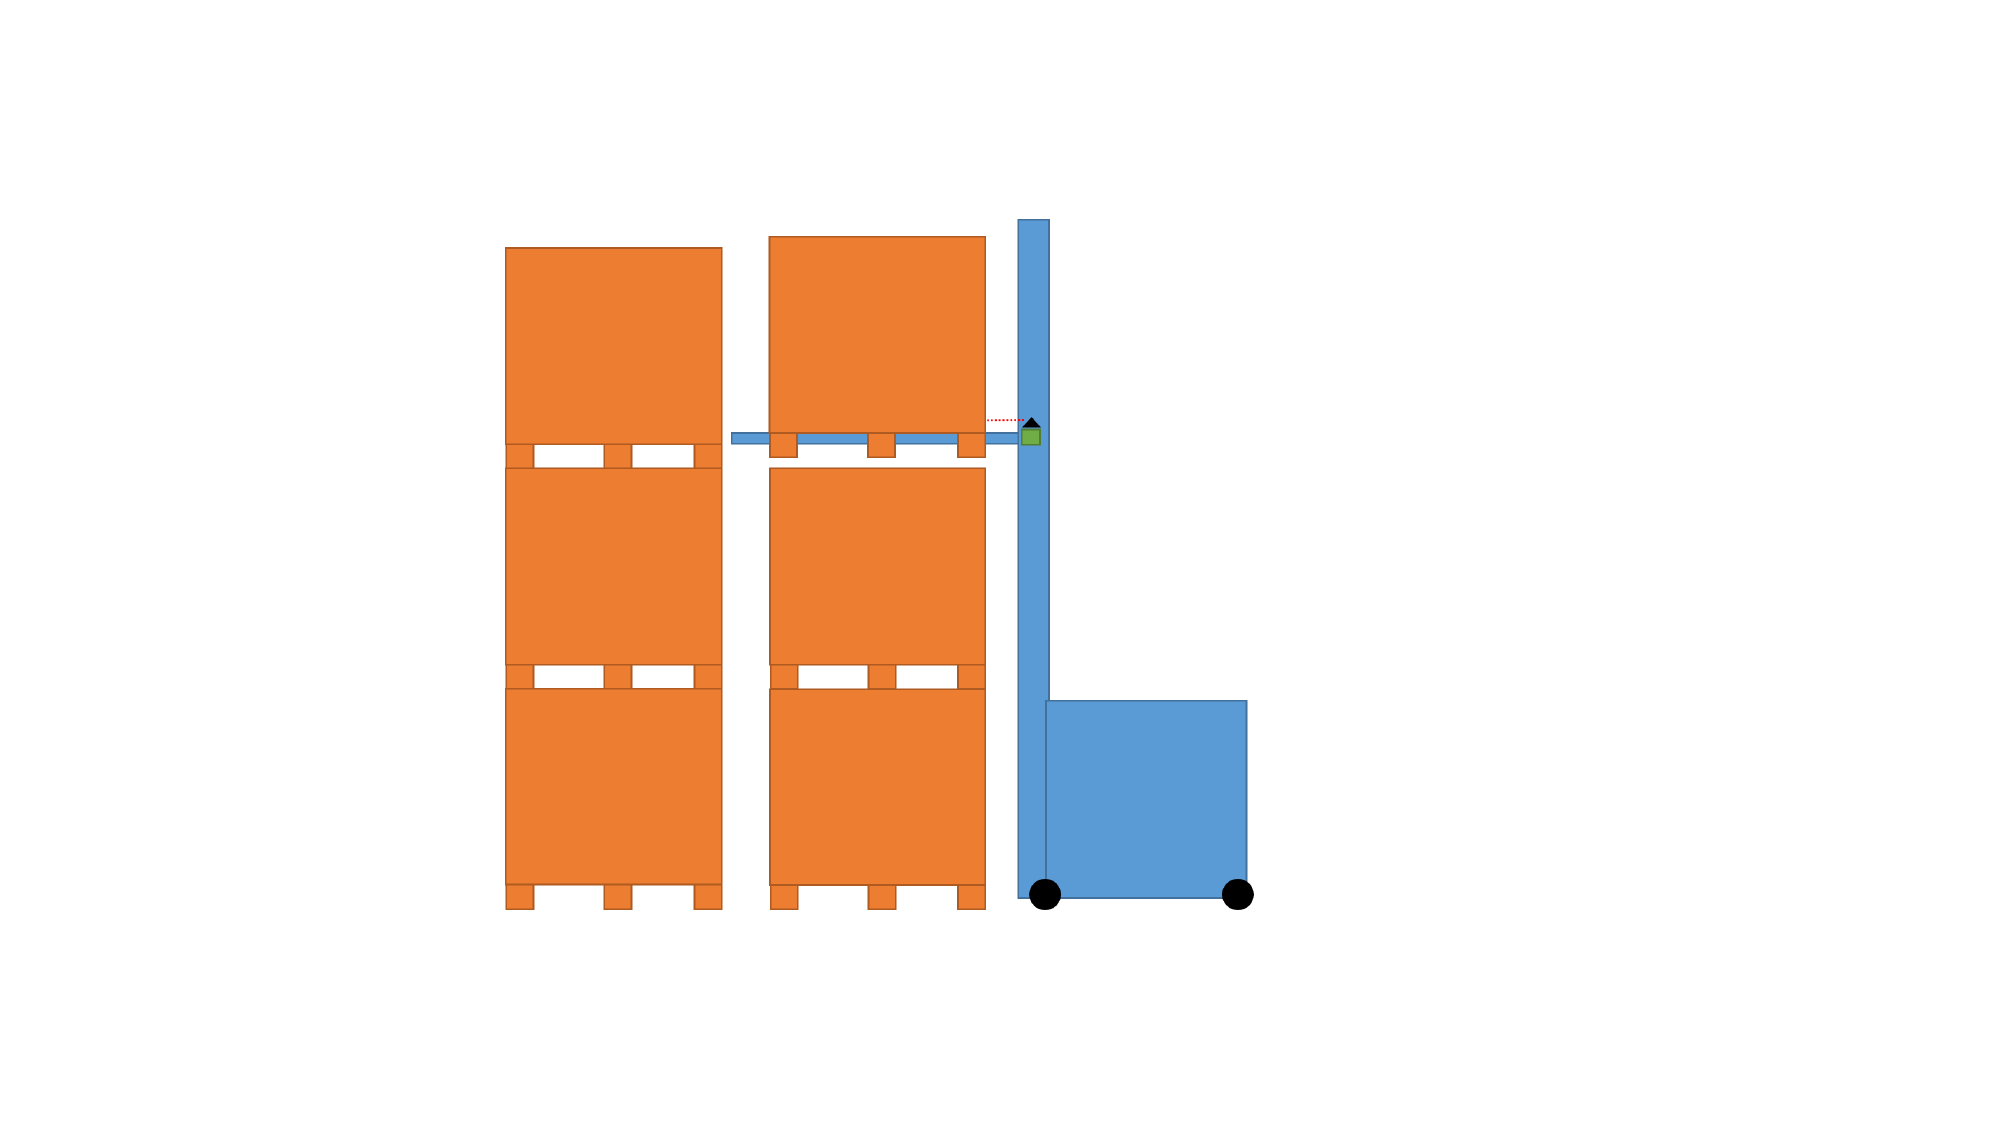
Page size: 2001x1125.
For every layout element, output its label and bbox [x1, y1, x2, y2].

picture [484, 202, 1286, 934]
